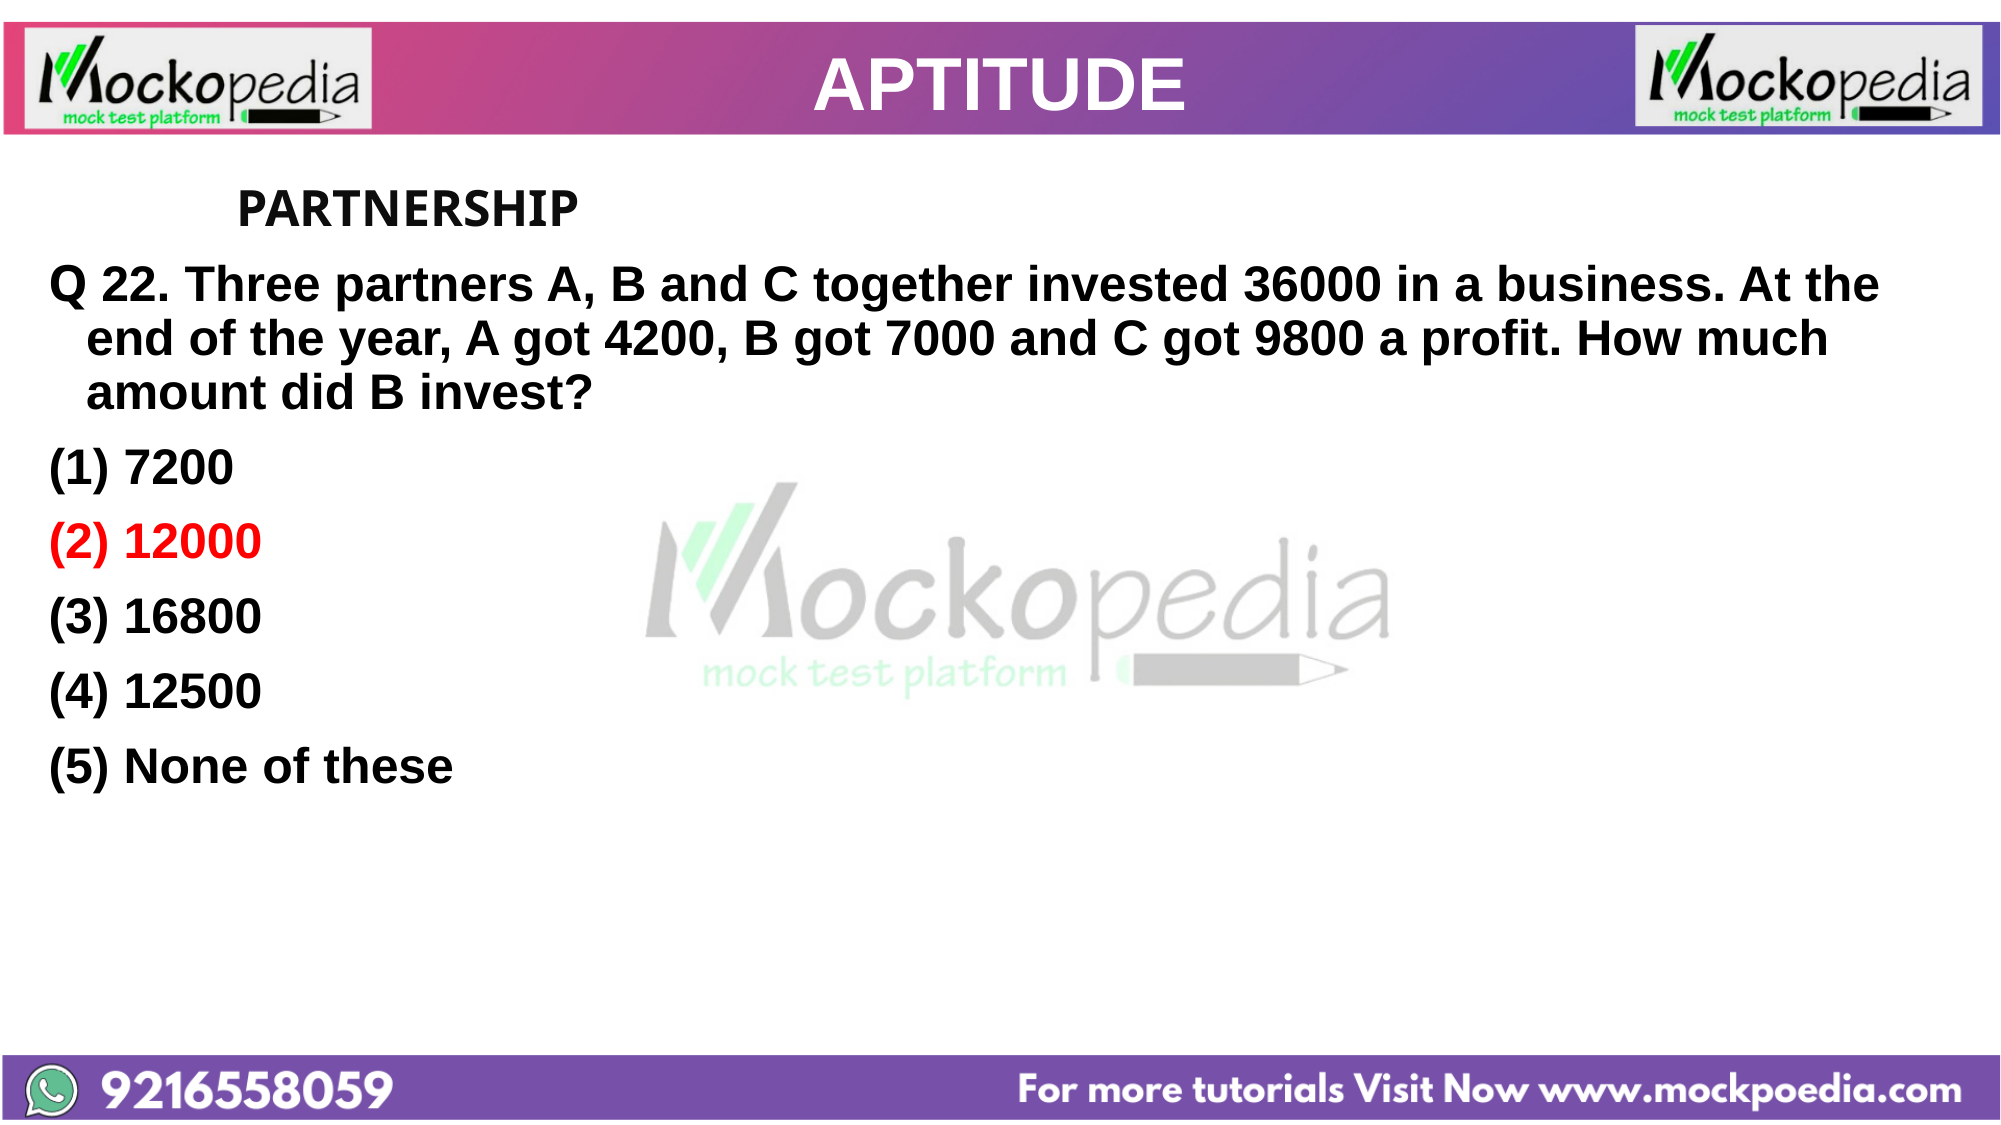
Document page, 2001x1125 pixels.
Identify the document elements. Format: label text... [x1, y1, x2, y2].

title APTITUDE [41, 31, 1959, 142]
picture [0, 0, 2001, 1125]
list PARTNERSHIP Q 22. Three partners A, B and C together invested 36000 in a business. At the end of the year, A got 4200, B got 7000 and C got 9800 a profit. How much amount did B invest? 7200 (2) 12000 (3) 16800 (4) 12500 (5) None of these [33, 175, 1959, 1053]
